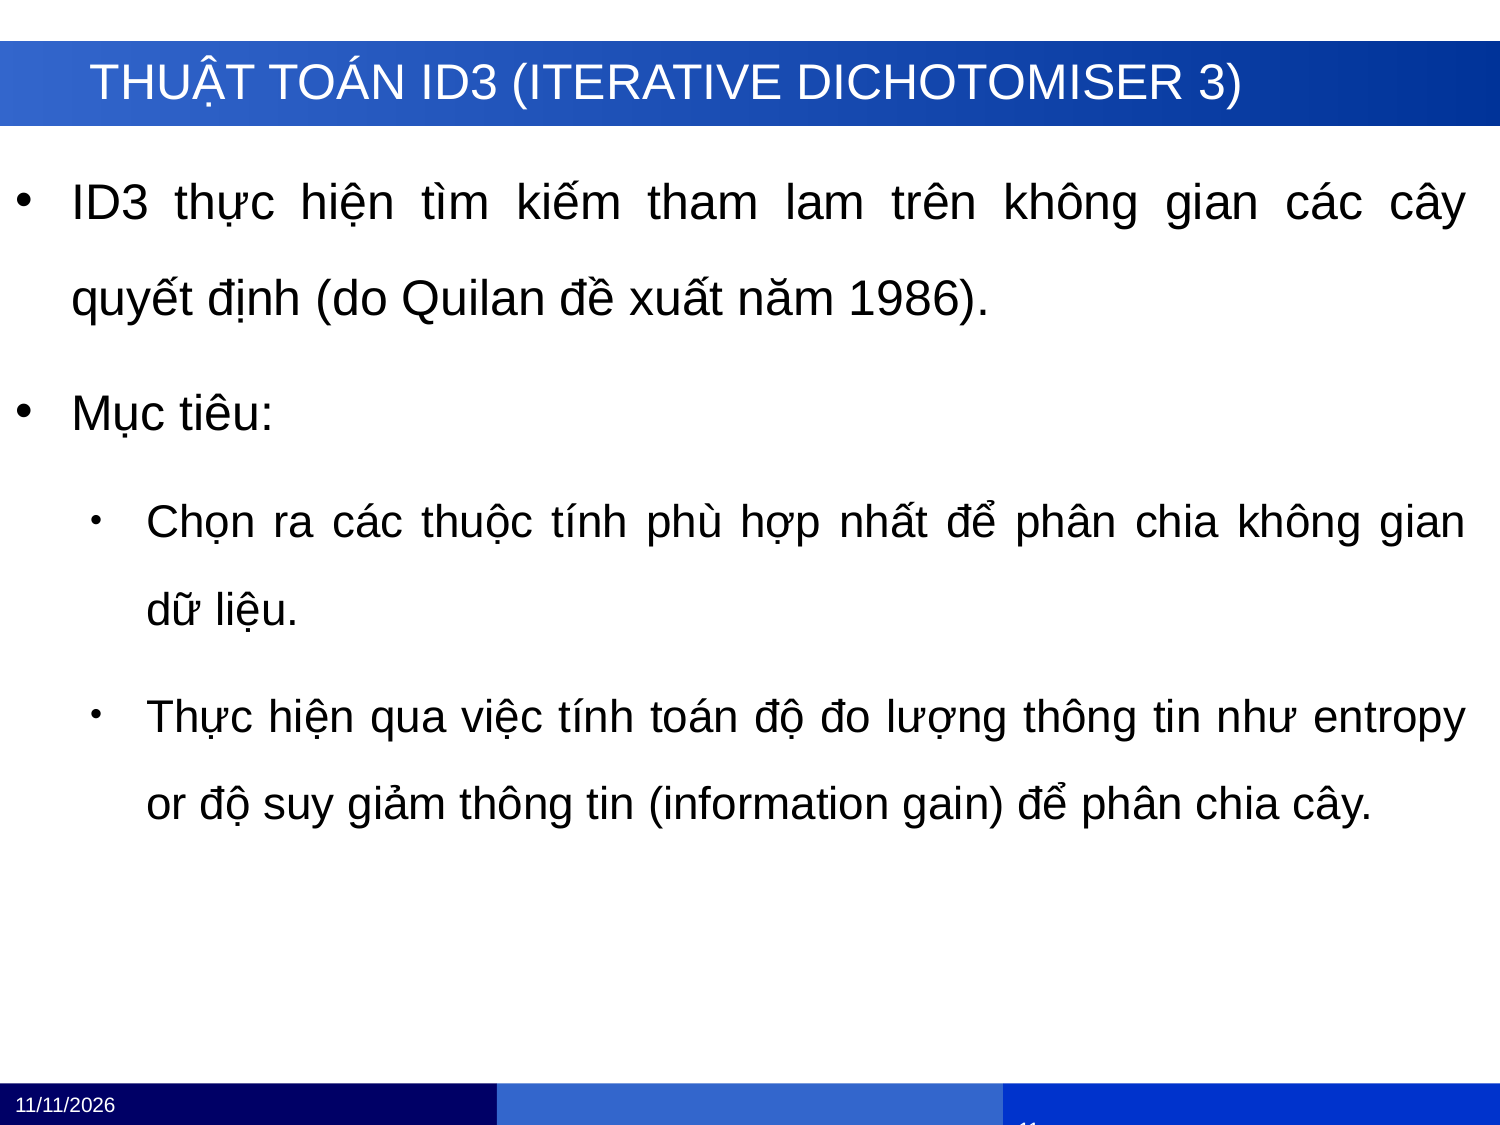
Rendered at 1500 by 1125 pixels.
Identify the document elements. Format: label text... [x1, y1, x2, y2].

title THUẬT TOÁN ID3 (ITERATIVE DICHOTOMISER 3) [0, 41, 1500, 126]
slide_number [0, 1083, 496, 1125]
slide_number 10 [1003, 1083, 1500, 1125]
footer [496, 1083, 1003, 1125]
list ID3 thực hiện tìm kiếm tham lam trên không gian các cây quyết định (do Quilan đề xuất năm 1986). Mục tiêu: Chọn ra các thuộc tính phù hợp nhất để phân chia không gian dữ liệu. Thực hiện qua việc tính toán độ đo lượng thông tin như entropy or độ suy giảm thông tin (information gain) để phân chia cây. [0, 126, 1483, 1083]
